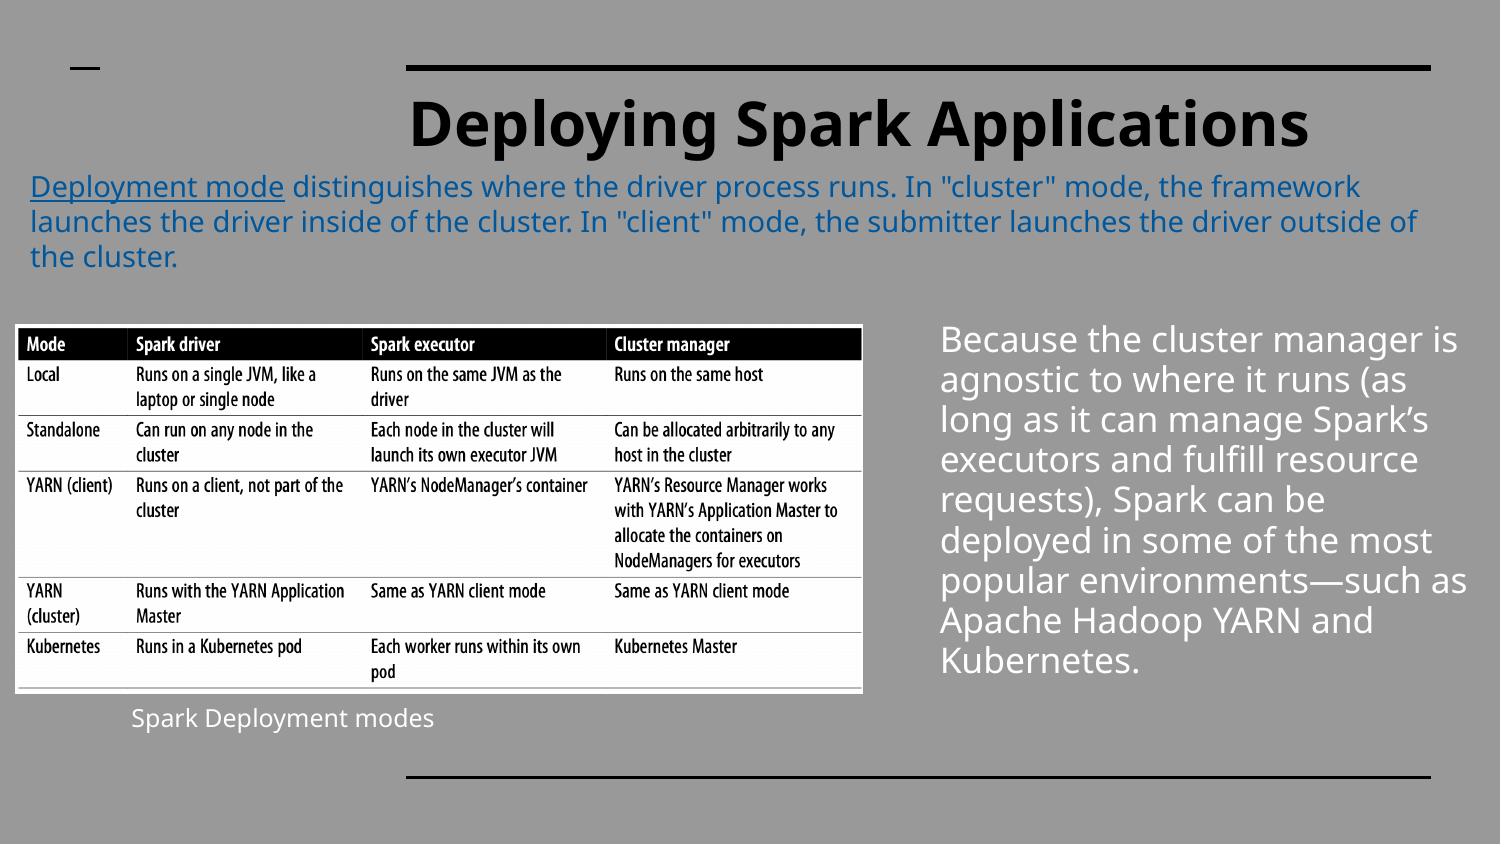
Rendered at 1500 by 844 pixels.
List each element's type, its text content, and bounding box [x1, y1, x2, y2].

text_box Spark Deployment modes [116, 702, 565, 748]
title Deploying Spark Applications [393, 69, 1431, 153]
list Because the cluster manager is agnostic to where it runs (as long as it can manage Spark’s executors and fulfill resource requests), Spark can be deployed in some of the most popular environments—such as Apache Hadoop YARN and Kubernetes. [924, 305, 1494, 713]
picture [15, 323, 864, 694]
text_box Deployment mode distinguishes where the driver process runs. In "cluster" mode, the framework launches the driver inside of the cluster. In "client" mode, the submitter launches the driver outside of the cluster. [15, 153, 1456, 289]
